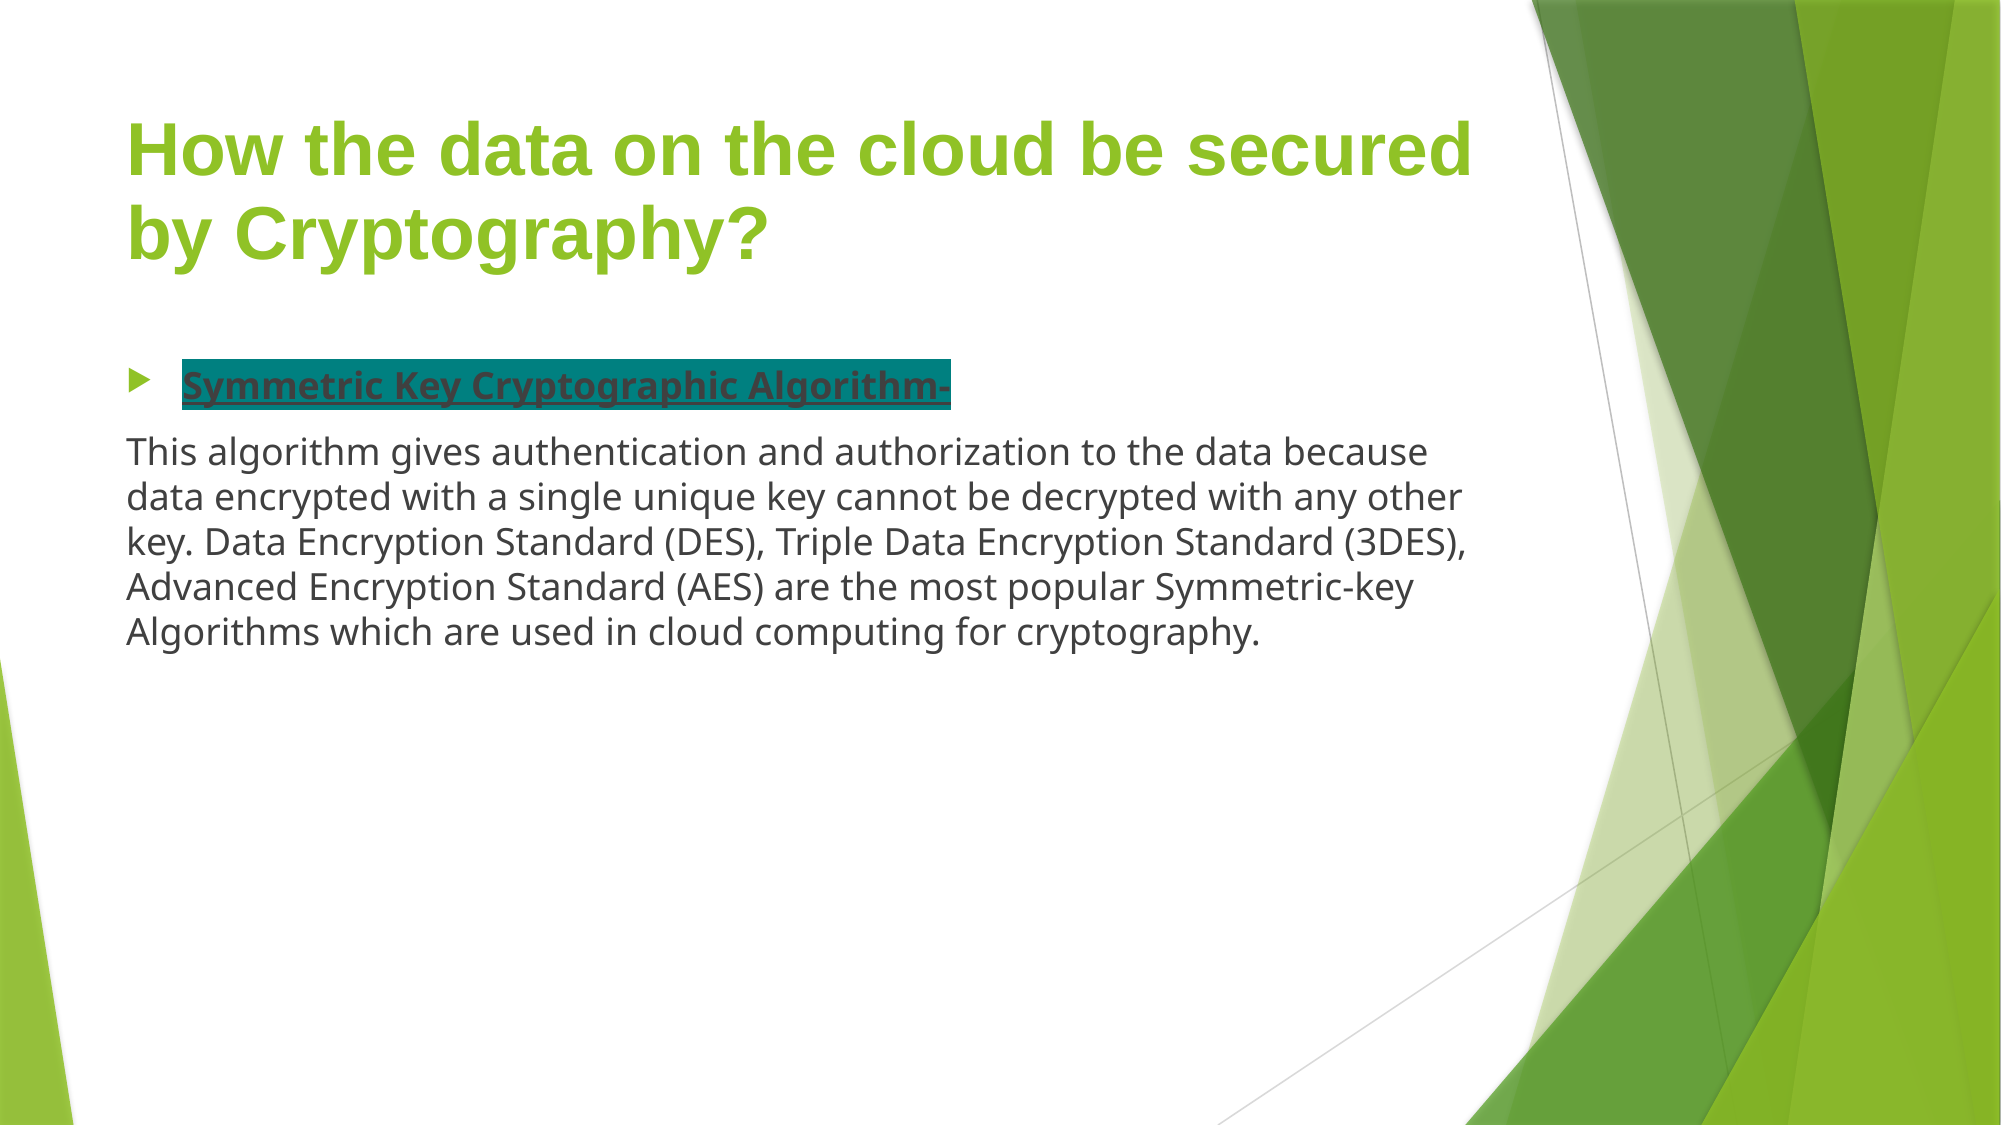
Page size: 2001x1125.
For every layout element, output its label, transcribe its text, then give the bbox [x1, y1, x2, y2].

list Symmetric Key Cryptographic Algorithm- This algorithm gives authentication and authorization to the data because data encrypted with a single unique key cannot be decrypted with any other key. Data Encryption Standard (DES), Triple Data Encryption Standard (3DES), Advanced Encryption Standard (AES) are the most popular Symmetric-key Algorithms which are used in cloud computing for cryptography. [111, 354, 1522, 992]
title How the data on the cloud be secured by Cryptography? [111, 99, 1522, 317]
